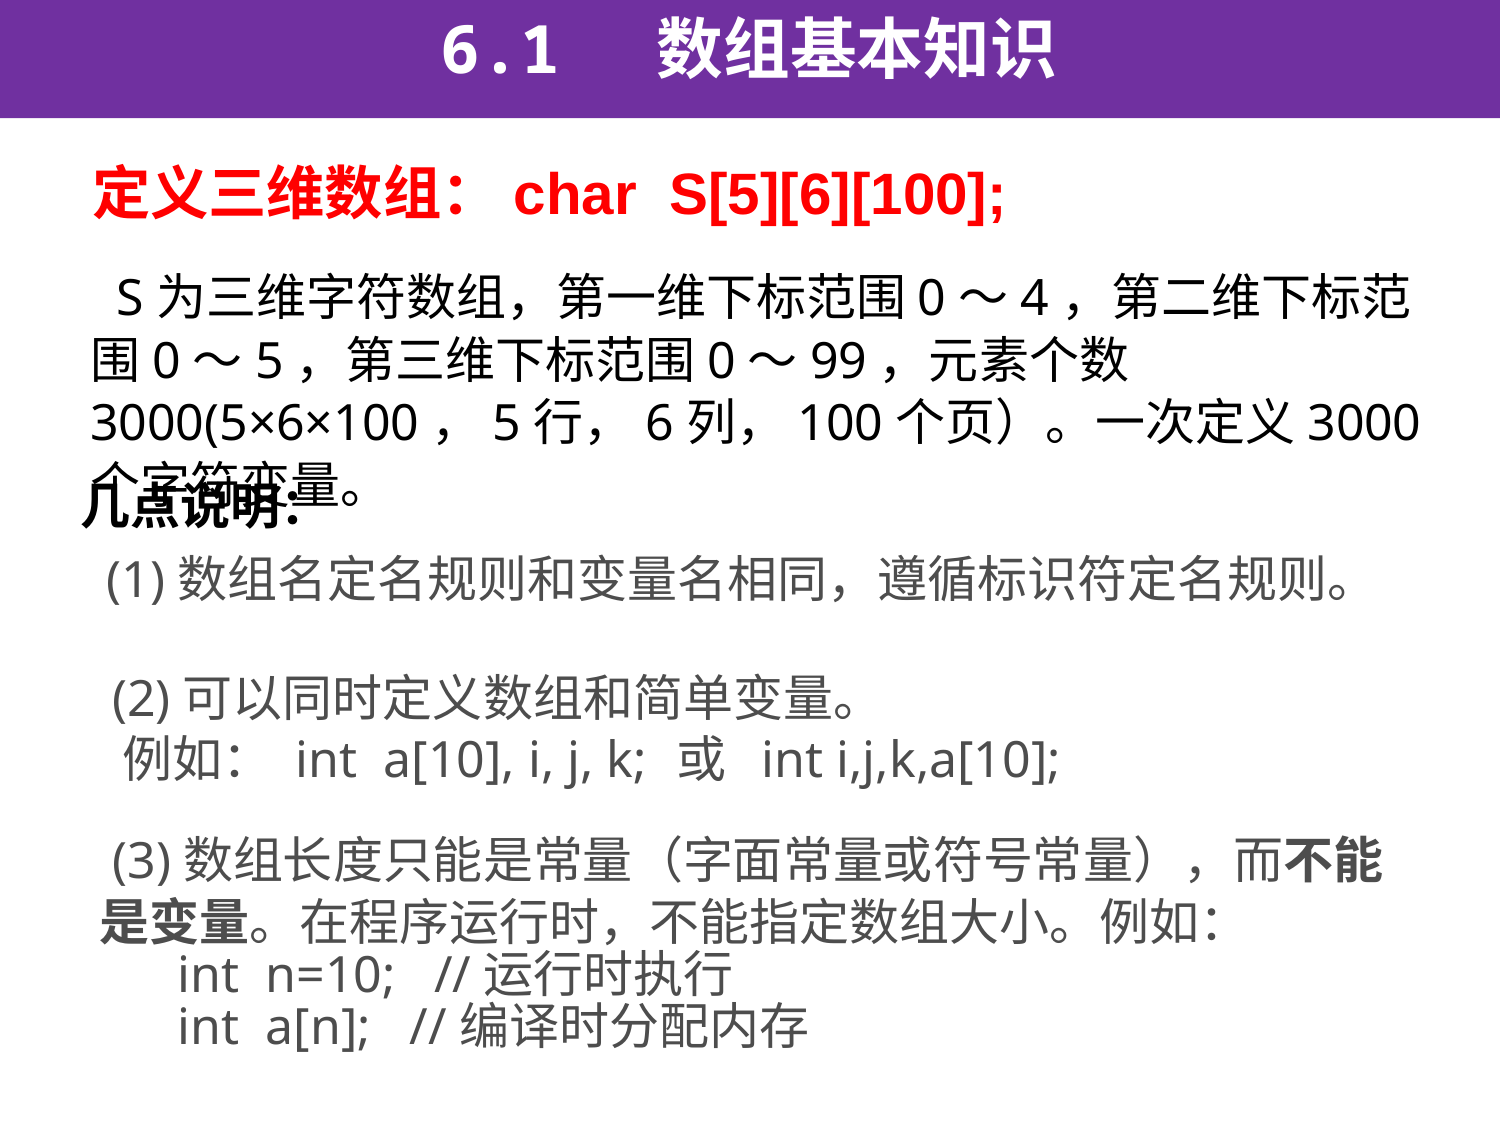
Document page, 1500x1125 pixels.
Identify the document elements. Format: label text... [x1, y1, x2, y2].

list 定义三维数组：char S[5][6][100]; [17, 148, 1441, 232]
text_box 6.1 数组基本知识 [0, 0, 1500, 119]
text_box S为三维字符数组，第一维下标范围0～4，第二维下标范围0～5，第三维下标范围0～99，元素个数3000(5×6×100，5行，6列，100个页）。一次定义3000个字符变量。 [69, 255, 1445, 457]
text_box (2)可以同时定义数组和简单变量。 例如： int a[10], i, j, k; 或 int i,j,k,a[10]; [78, 656, 1487, 793]
text_box (3)数组长度只能是常量（字面常量或符号常量），而不能是变量。在程序运行时，不能指定数组大小。例如： int n=10; //运行时执行 int a[n]; //编译时分配内存 [79, 818, 1444, 1076]
text_box 几点说明： (1)数组名定名规则和变量名相同，遵循标识符定名规则。 [60, 467, 1448, 622]
